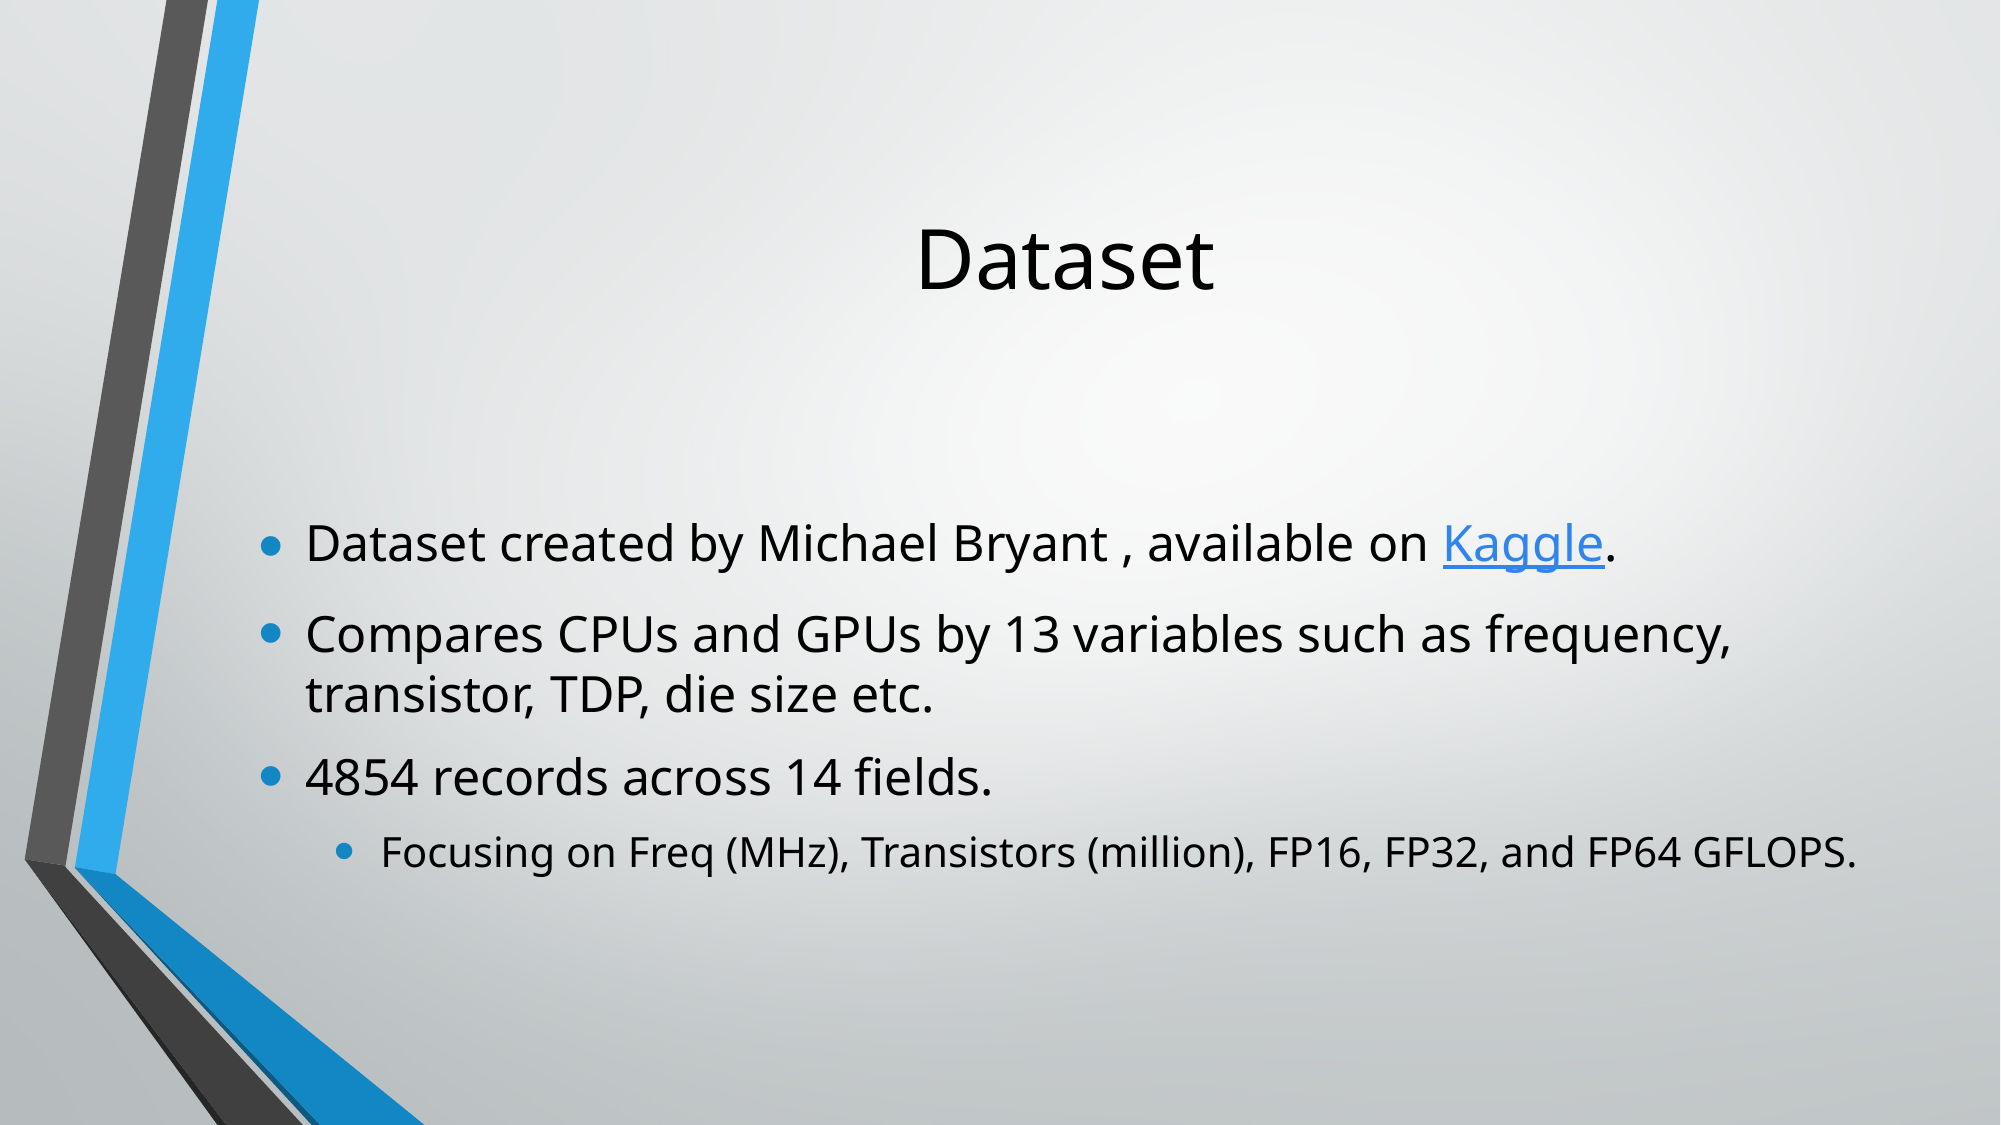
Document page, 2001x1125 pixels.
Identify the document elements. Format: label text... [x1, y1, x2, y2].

list Dataset created by Michael Bryant , available on Kaggle. Compares CPUs and GPUs by 13 variables such as frequency, transistor, TDP, die size etc. 4854 records across 14 fields. Focusing on Freq (MHz), Transistors (million), FP16, FP32, and FP64 GFLOPS. [243, 437, 1887, 950]
title Dataset [243, 112, 1887, 400]
